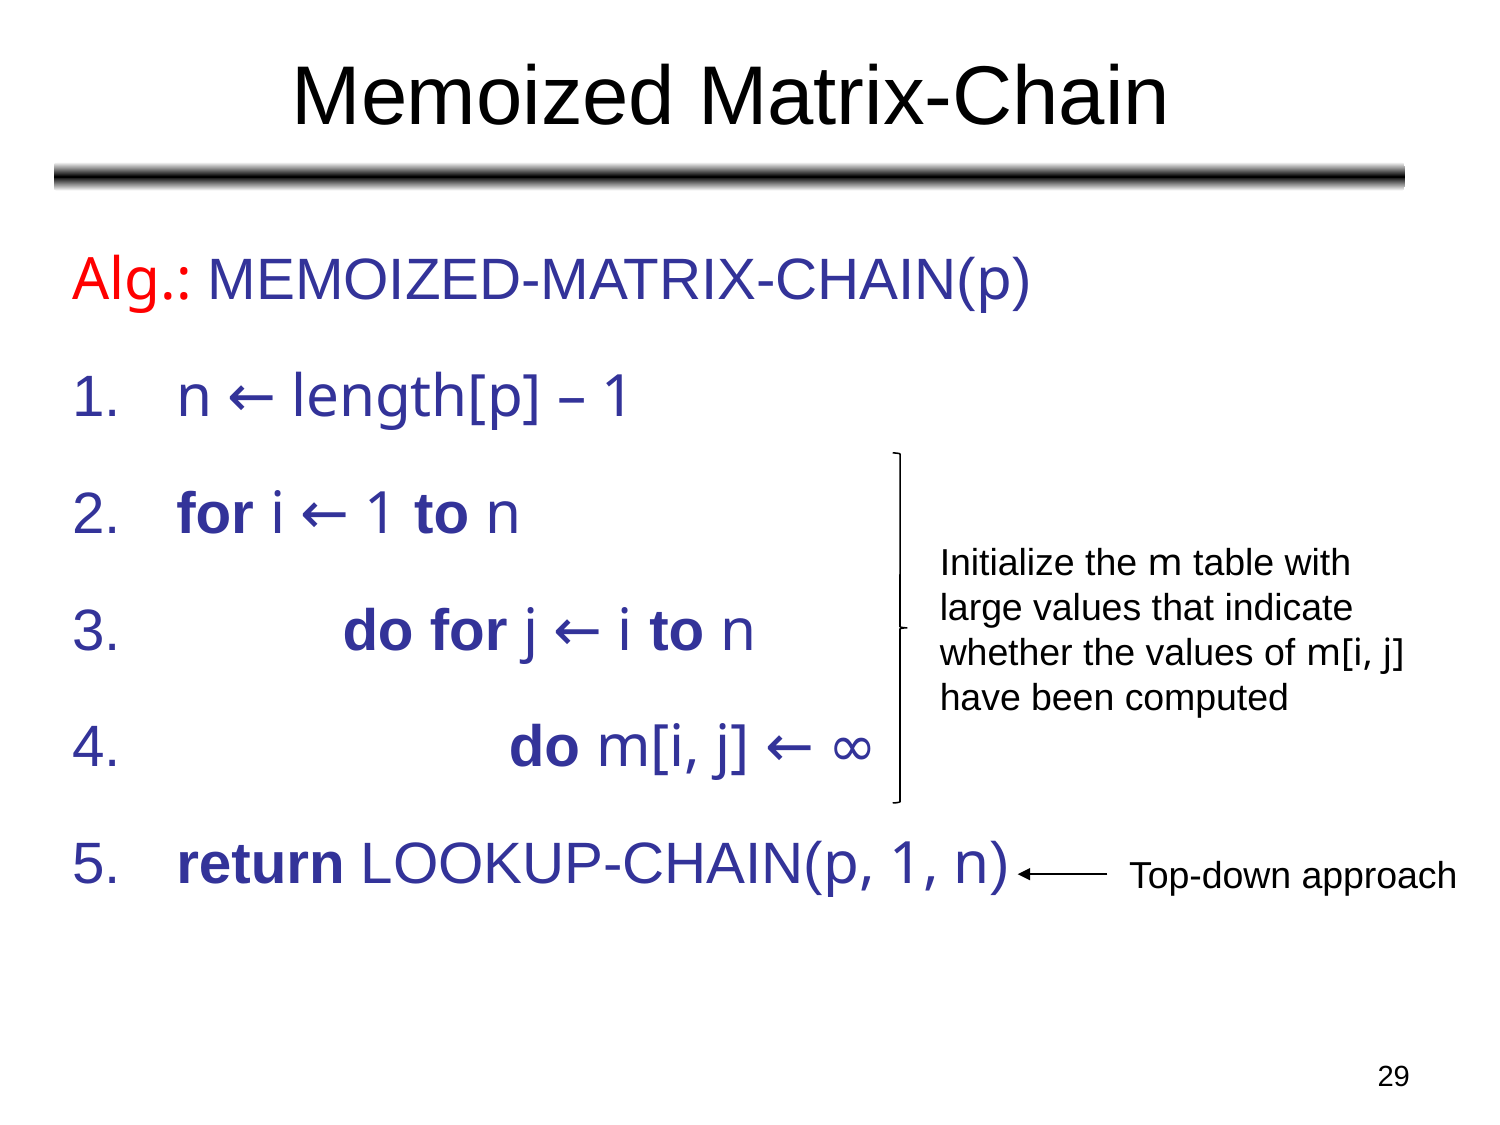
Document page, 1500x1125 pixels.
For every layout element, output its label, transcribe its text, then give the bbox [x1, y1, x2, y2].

title Memoized Matrix-Chain [55, 16, 1406, 166]
text_box Top-down approach [1114, 843, 1478, 904]
text_box Initialize the m table with large values that indicate whether the values of m[i, j] have been computed [924, 530, 1427, 726]
text_box ‹#› [1074, 1049, 1425, 1103]
list Alg.: MEMOIZED-MATRIX-CHAIN(p) n ← length[p] – 1 for i ← 1 to n do for j ← i to n do m[i, j] ← ∞ return LOOKUP-CHAIN(p, 1, n) [57, 199, 1408, 1032]
text_box [892, 452, 908, 803]
